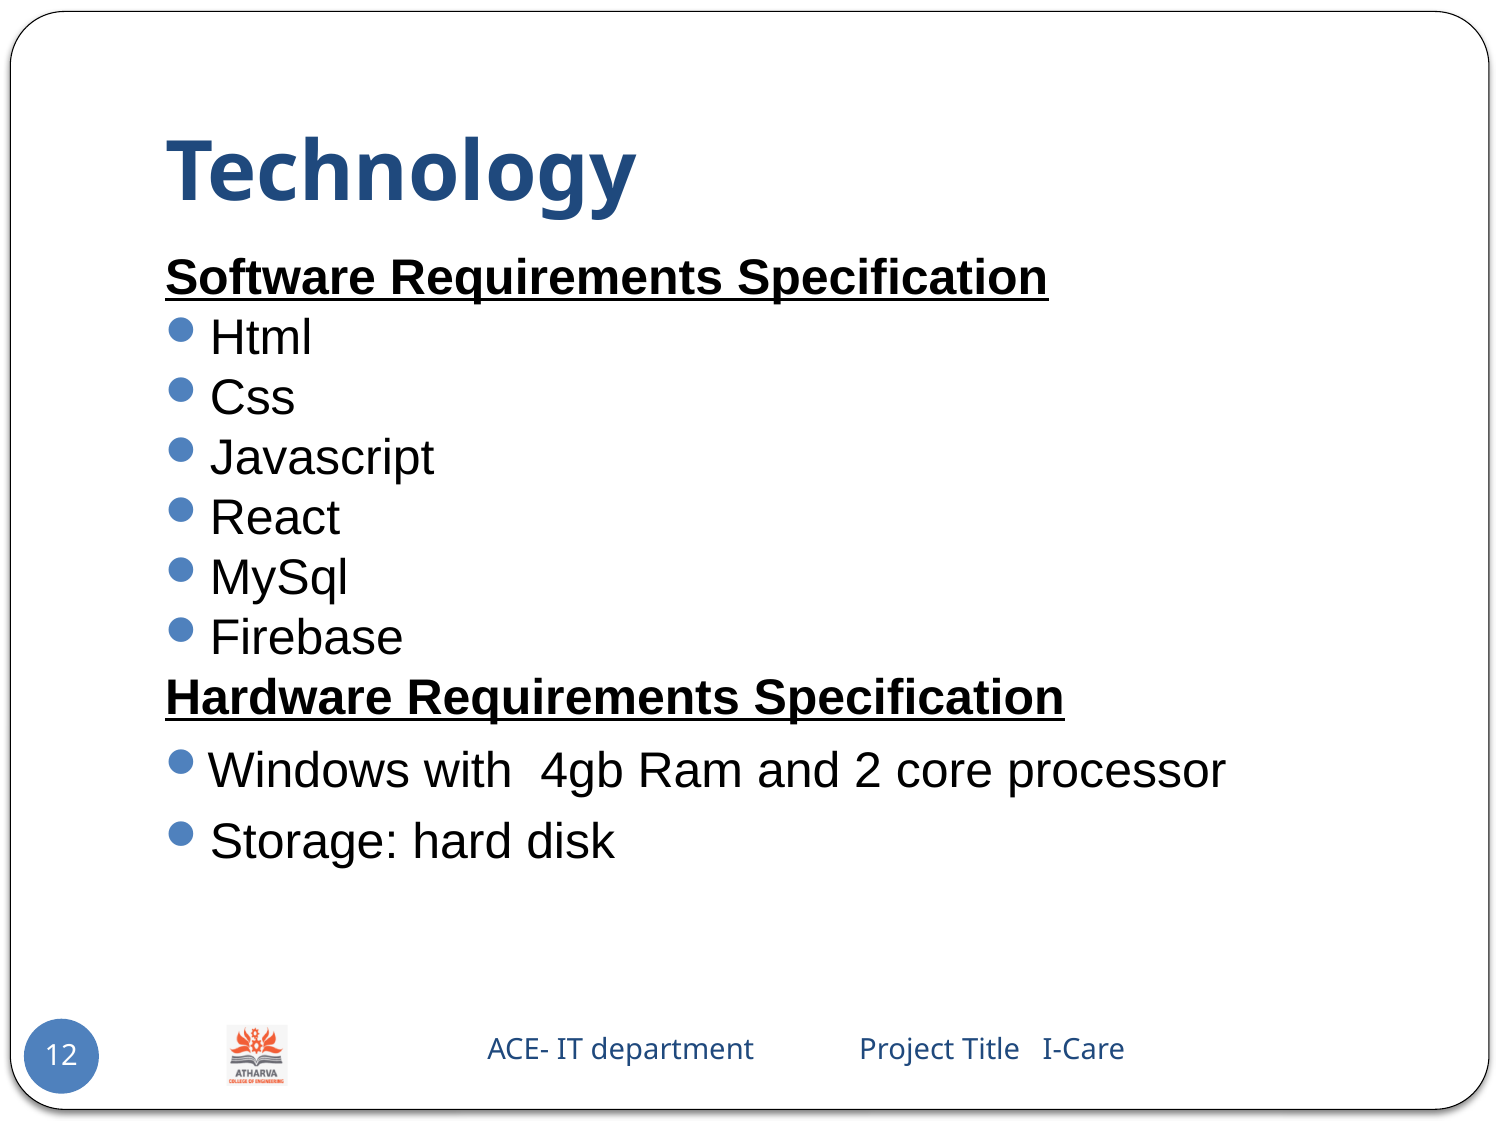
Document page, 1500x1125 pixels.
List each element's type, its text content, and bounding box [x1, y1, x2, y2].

title Technology [150, 45, 1425, 233]
footer ACE- IT department Project Title I-Care [225, 1010, 1225, 1086]
slide_number 12 [23, 1018, 99, 1094]
list Software Requirements Specification Html Css Javascript React MySql Firebase Hardware Requirements Specification Windows with 4gb Ram and 2 core processor Storage: hard disk [150, 237, 1425, 988]
